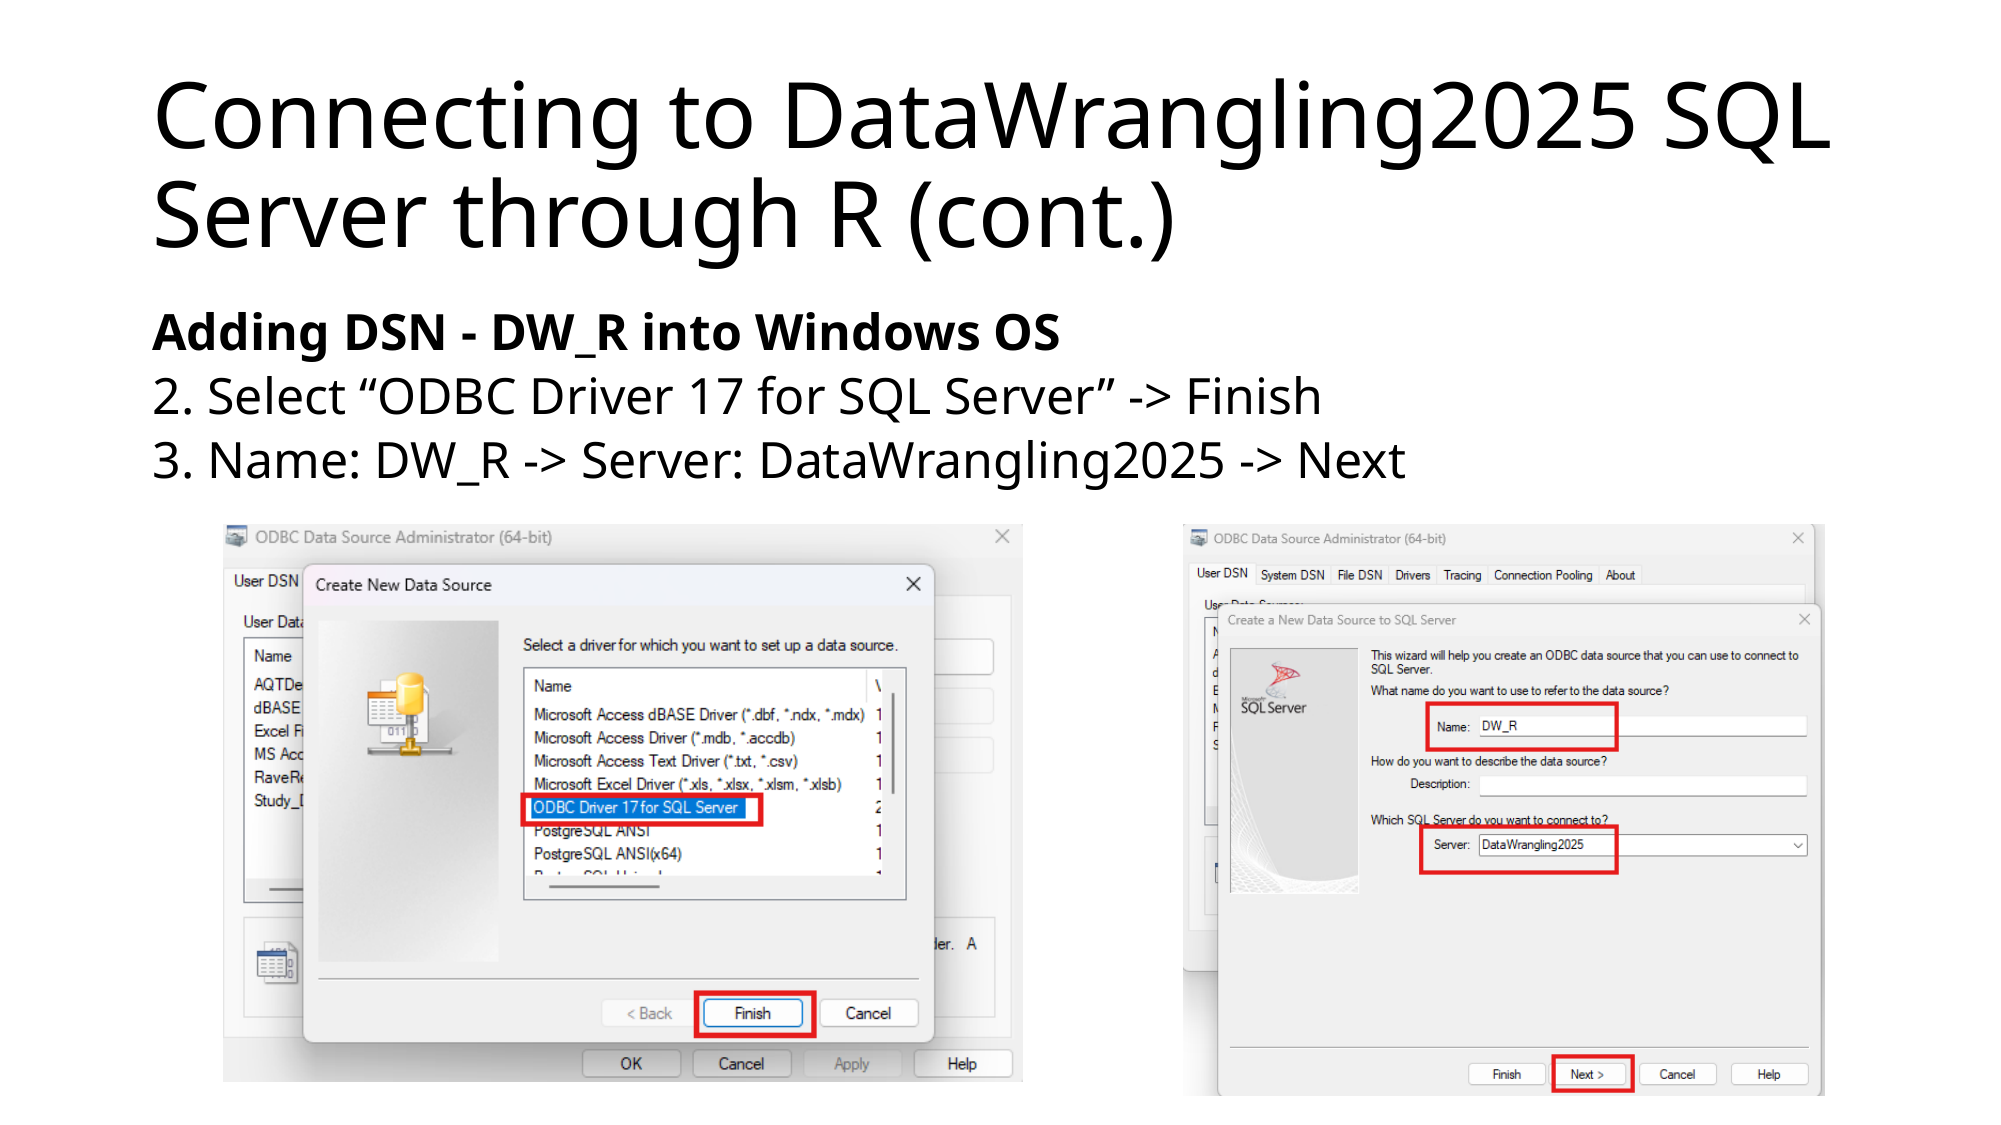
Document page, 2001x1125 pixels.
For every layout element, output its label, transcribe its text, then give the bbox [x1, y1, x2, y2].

list Adding DSN - DW_R into Windows OS 2. Select “ODBC Driver 17 for SQL Server” -> Finish 3. Name: DW_R -> Server: DataWrangling2025 -> Next [137, 299, 1909, 1014]
picture [223, 523, 1024, 1083]
picture [1182, 523, 1825, 1096]
title Connecting to DataWrangling2025 SQL Server through R (cont.) [137, 59, 1863, 278]
